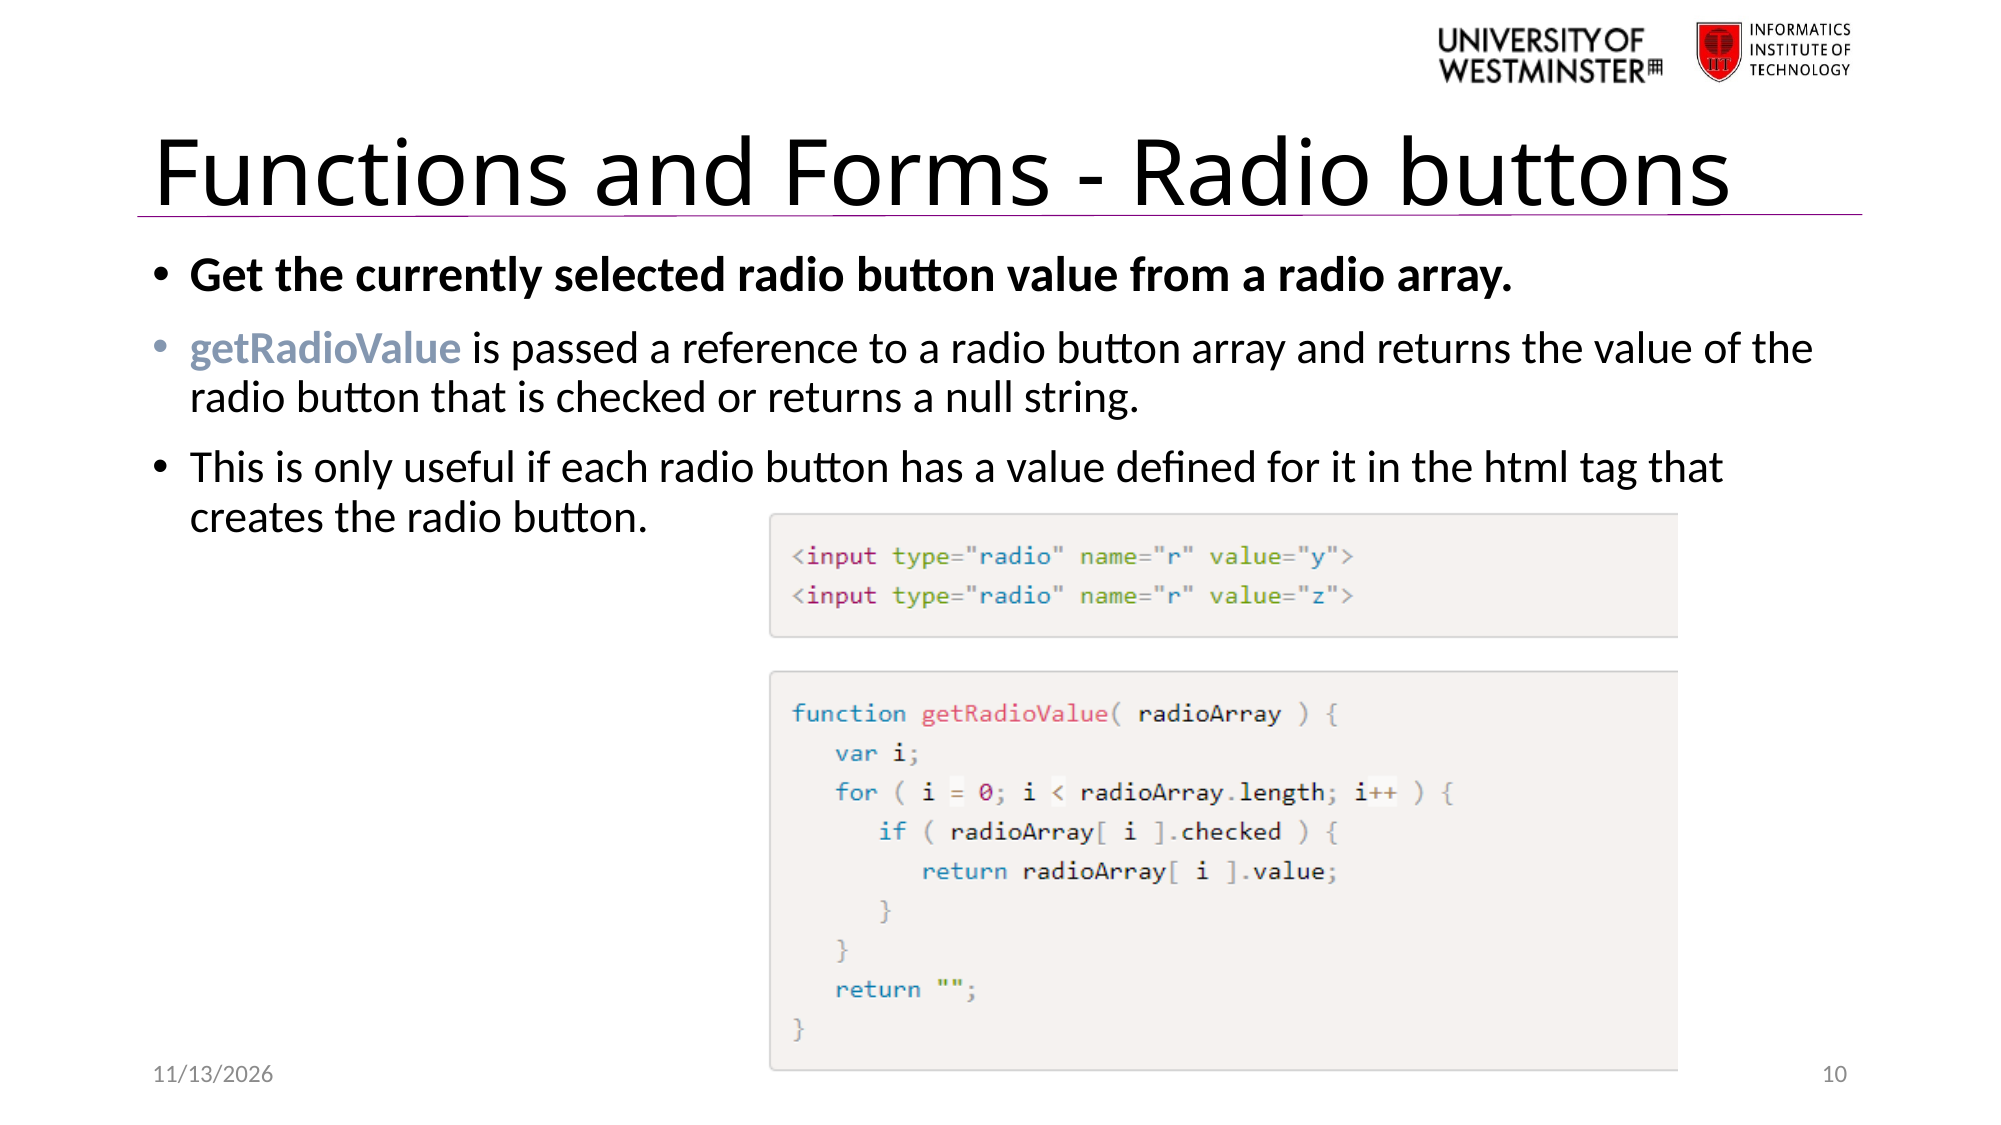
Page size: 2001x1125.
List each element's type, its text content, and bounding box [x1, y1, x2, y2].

picture [758, 502, 1678, 1073]
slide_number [137, 1042, 588, 1103]
picture [1425, 5, 1863, 66]
title Functions and Forms - Radio buttons [137, 66, 1863, 241]
list Get the currently selected radio button value from a radio array. getRadioValue is passed a reference to a radio button array and returns the value of the radio button that is checked or returns a null string. This is only useful if each radio button has a value defined for it in the html tag that creates the radio button. [137, 241, 1863, 956]
slide_number 10 [1412, 1042, 1863, 1103]
